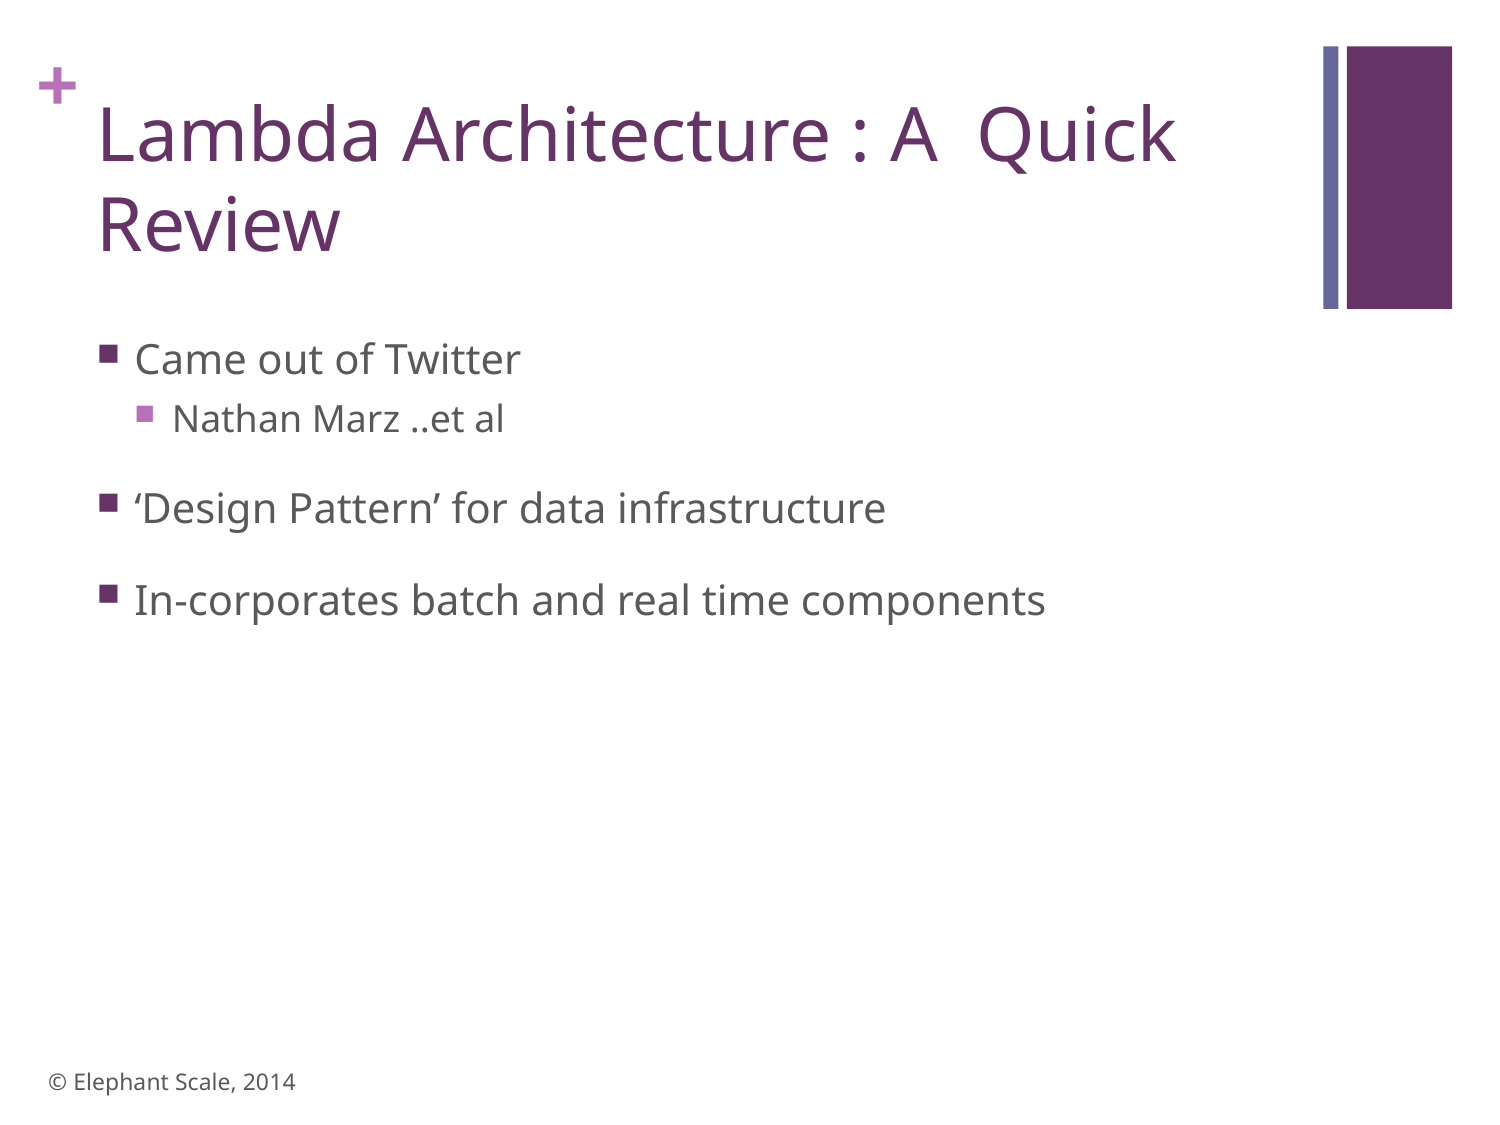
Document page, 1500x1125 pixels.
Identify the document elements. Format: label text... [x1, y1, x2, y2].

title Lambda Architecture : A Quick Review [81, 79, 1322, 263]
footer © Elephant Scale, 2014 [33, 1053, 1038, 1114]
list Came out of Twitter Nathan Marz ..et al ‘Design Pattern’ for data infrastructure In-corporates batch and real time components [81, 324, 1322, 1005]
